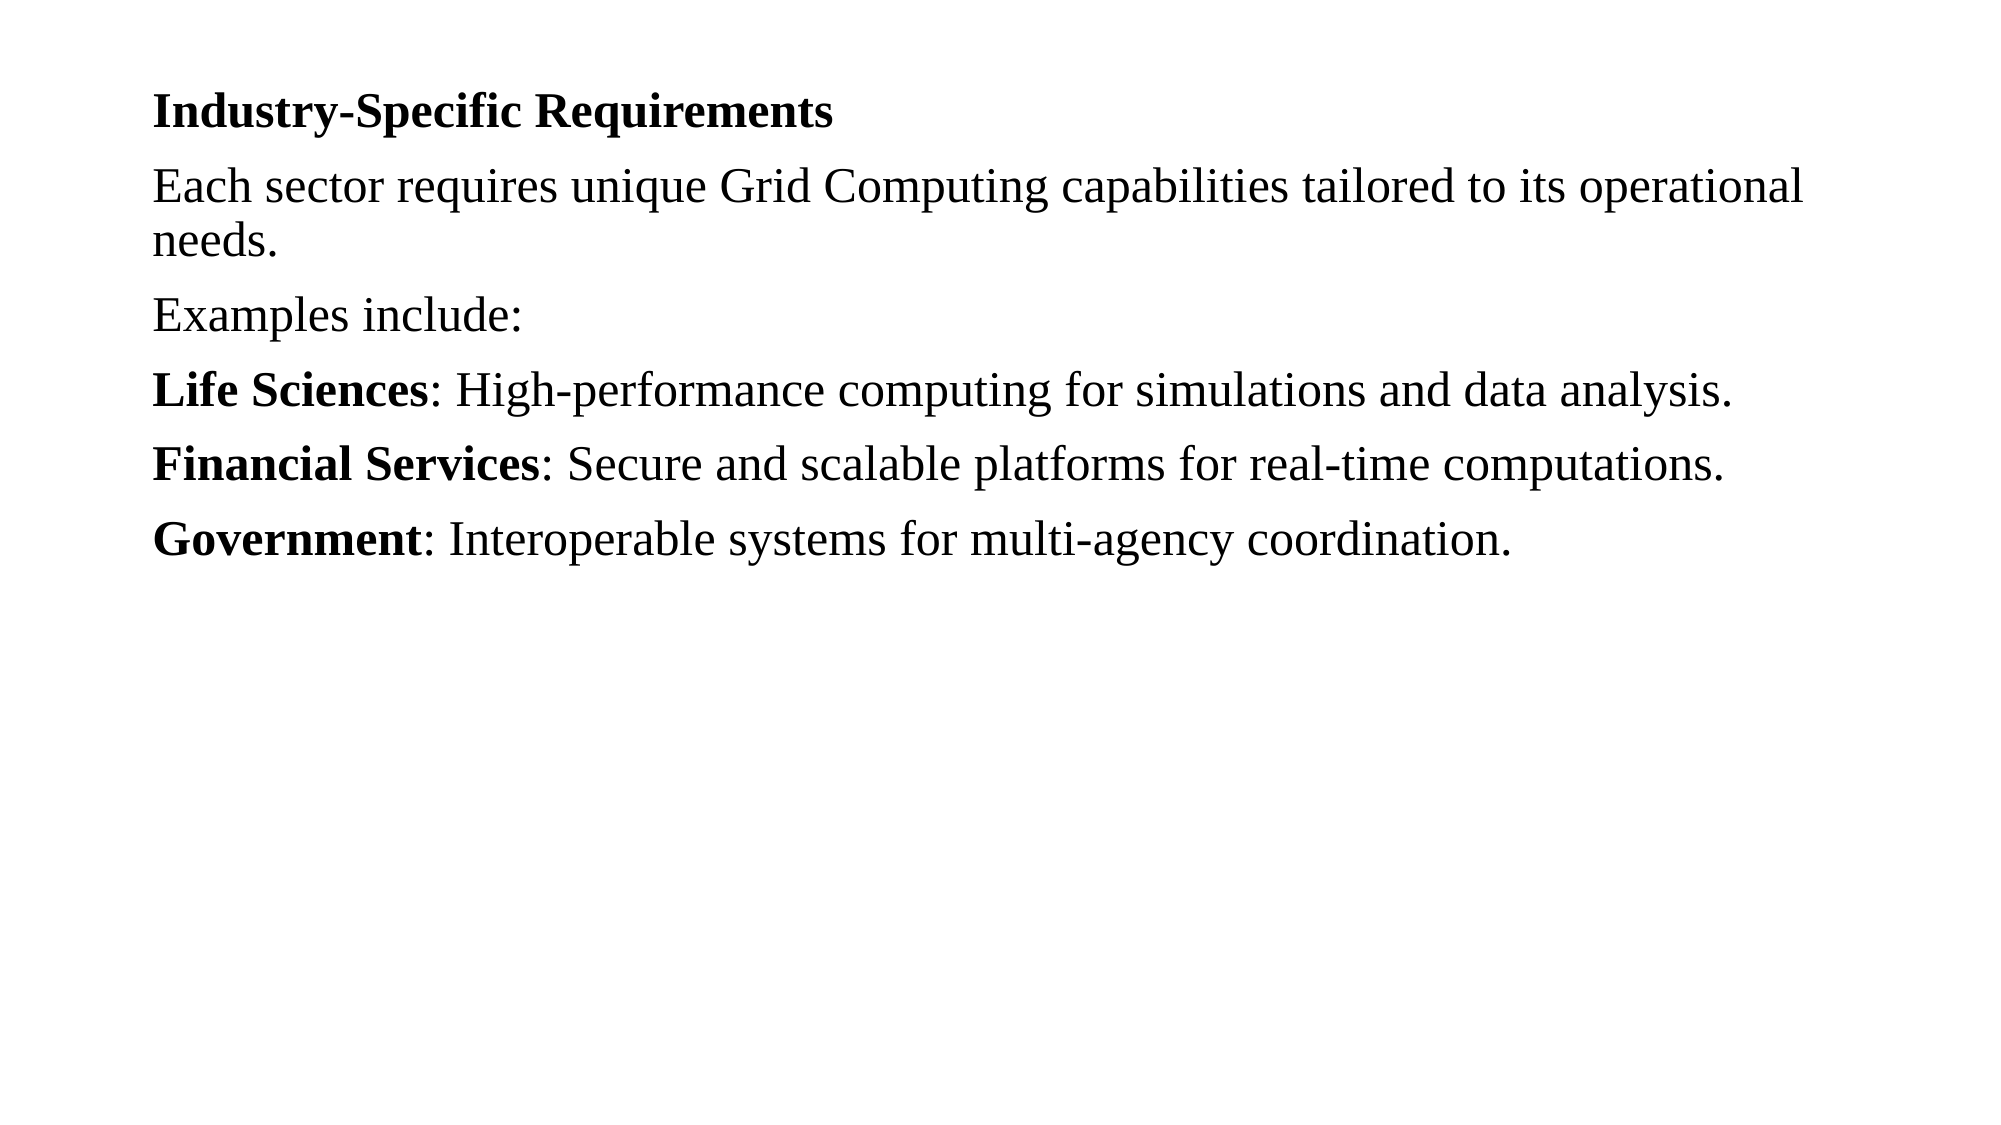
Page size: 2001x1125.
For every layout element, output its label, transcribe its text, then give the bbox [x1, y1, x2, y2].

list Industry-Specific Requirements Each sector requires unique Grid Computing capabilities tailored to its operational needs. Examples include: Life Sciences: High-performance computing for simulations and data analysis. Financial Services: Secure and scalable platforms for real-time computations. Government: Interoperable systems for multi-agency coordination. [137, 76, 1863, 1014]
